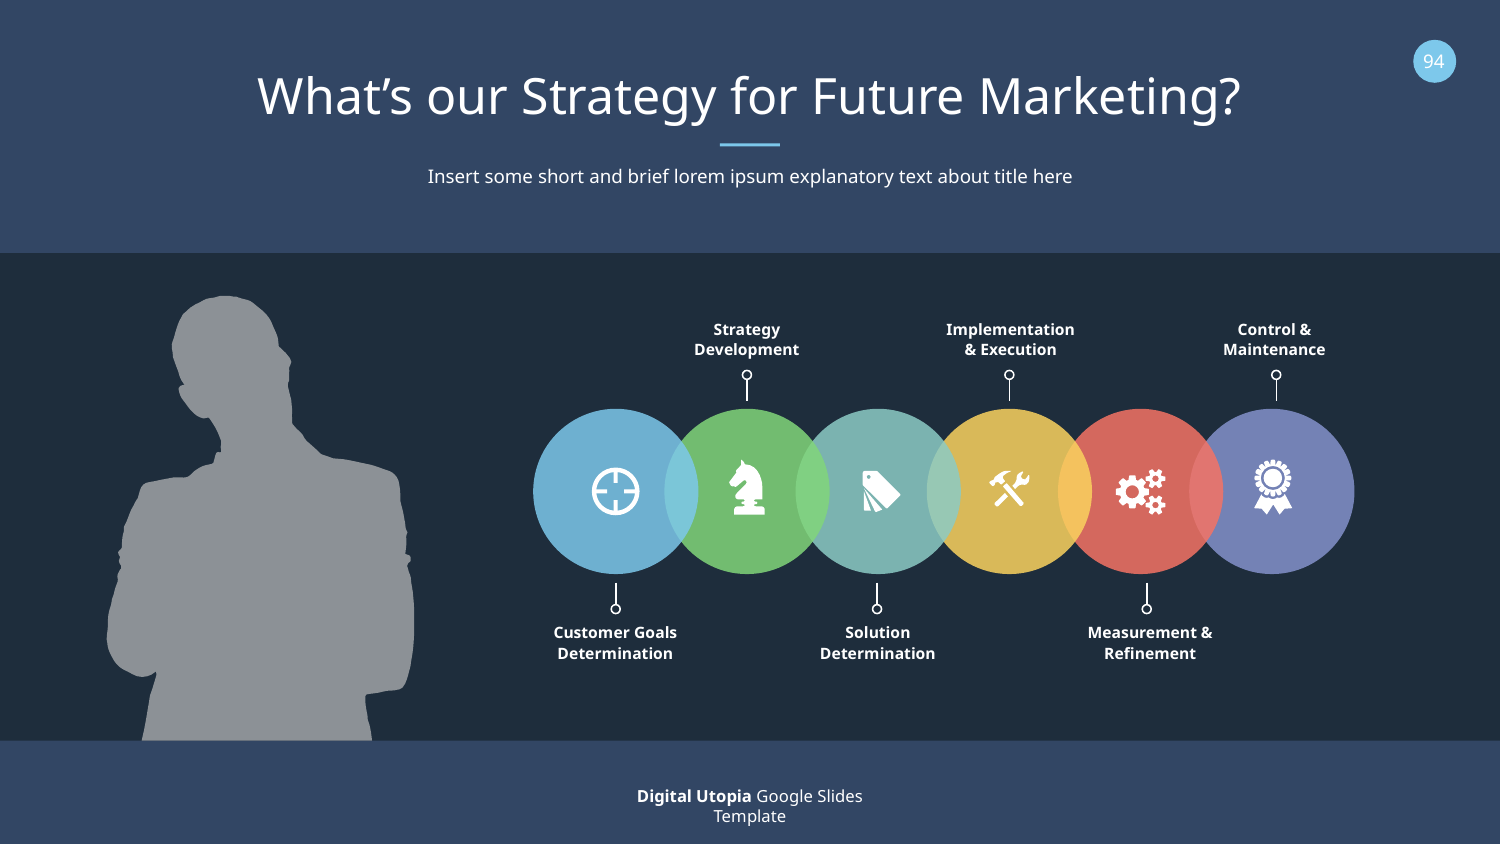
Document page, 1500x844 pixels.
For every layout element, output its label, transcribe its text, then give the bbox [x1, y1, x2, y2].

text_box [0, 253, 1500, 741]
list What’s our Strategy for Future Marketing? [112, 64, 1388, 131]
text_box [106, 295, 415, 741]
list Insert some short and brief lorem ipsum explanatory text about title here [112, 164, 1388, 190]
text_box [532, 317, 1355, 664]
